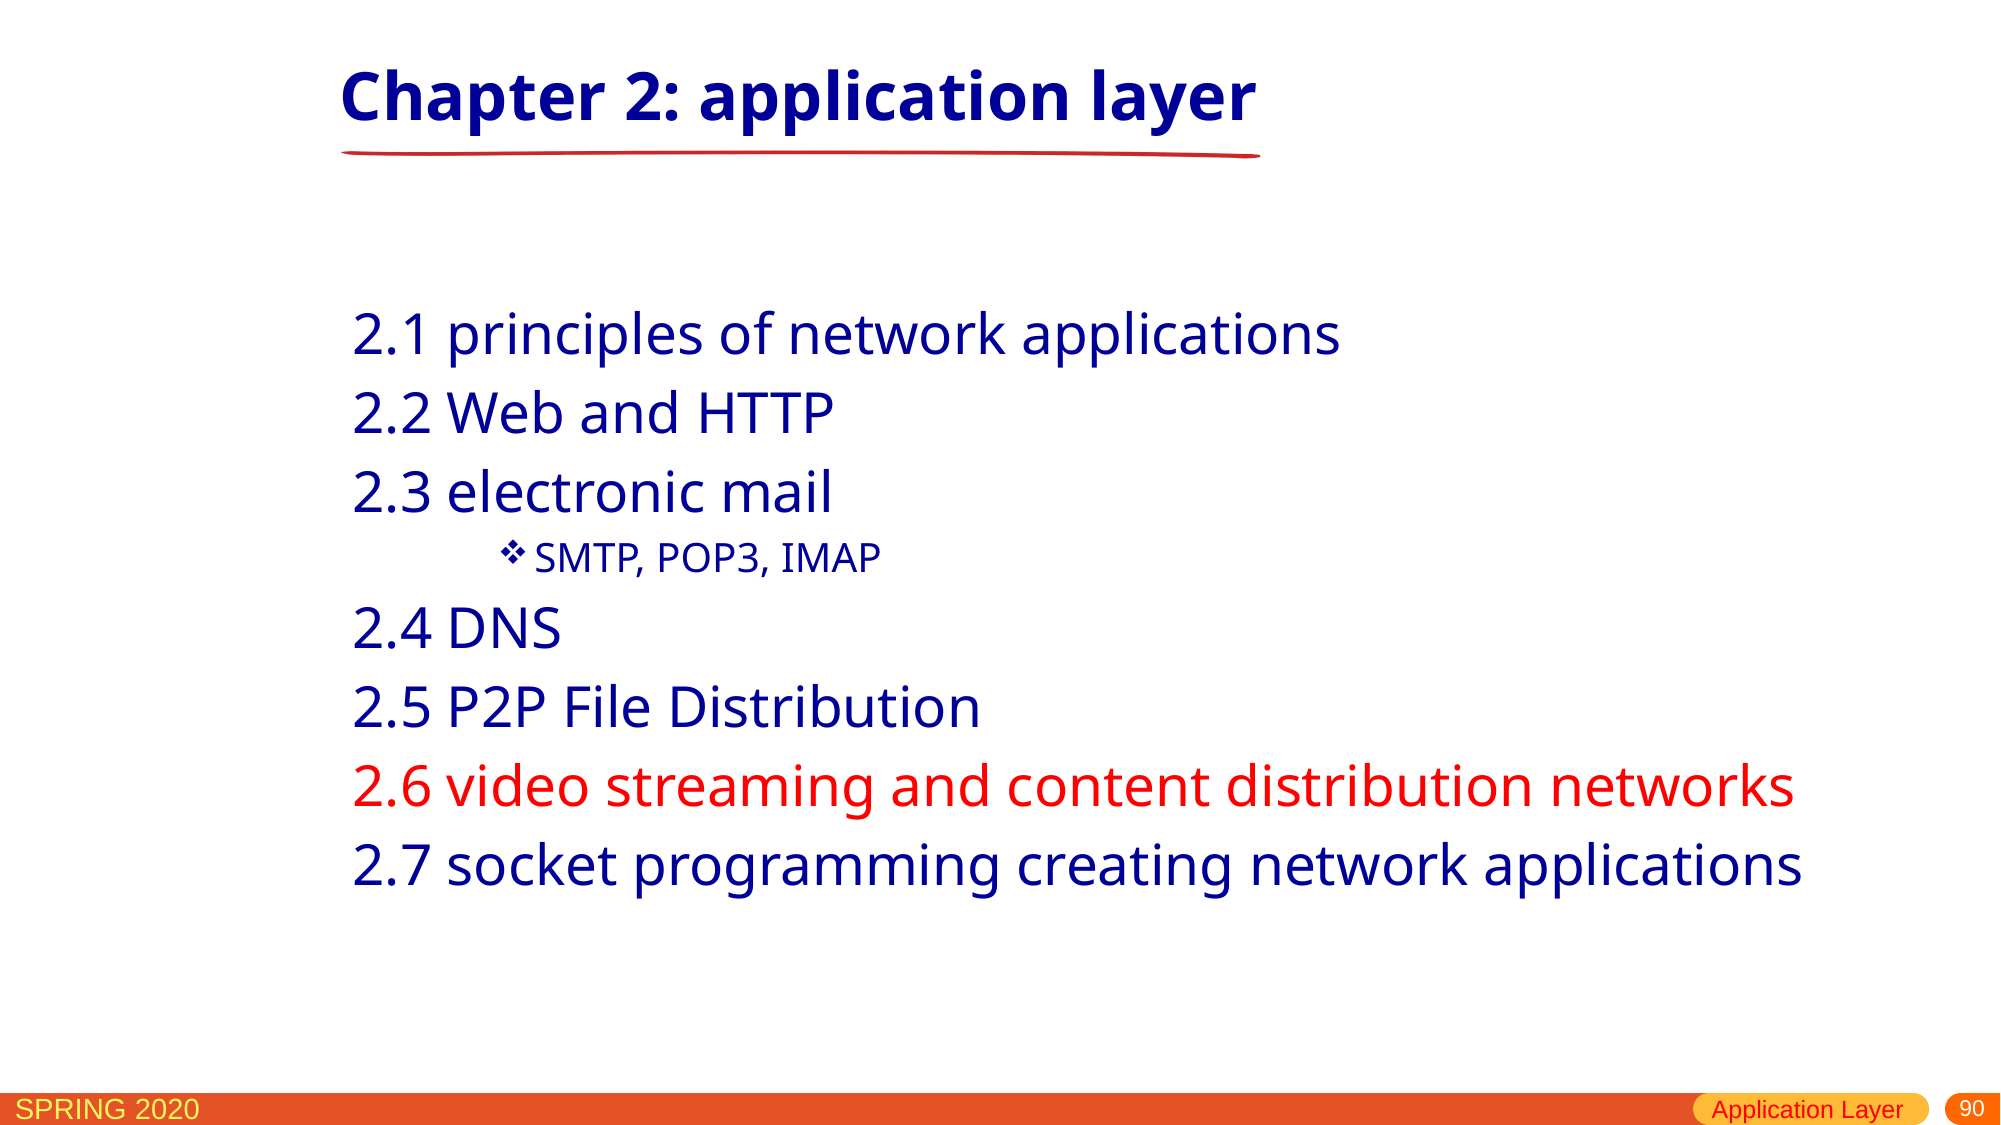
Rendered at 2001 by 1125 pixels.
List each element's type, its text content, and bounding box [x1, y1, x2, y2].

picture [337, 148, 1272, 162]
text_box Chapter 2: application layer [324, 0, 1600, 188]
list 2.1 principles of network applications 2.2 Web and HTTP 2.3 electronic mail SMTP, POP3, IMAP 2.4 DNS 2.5 P2P File Distribution 2.6 video streaming and content distribution networks 2.7 socket programming creating network applications [337, 290, 1850, 967]
text_box Application Layer [1696, 1086, 2000, 1125]
